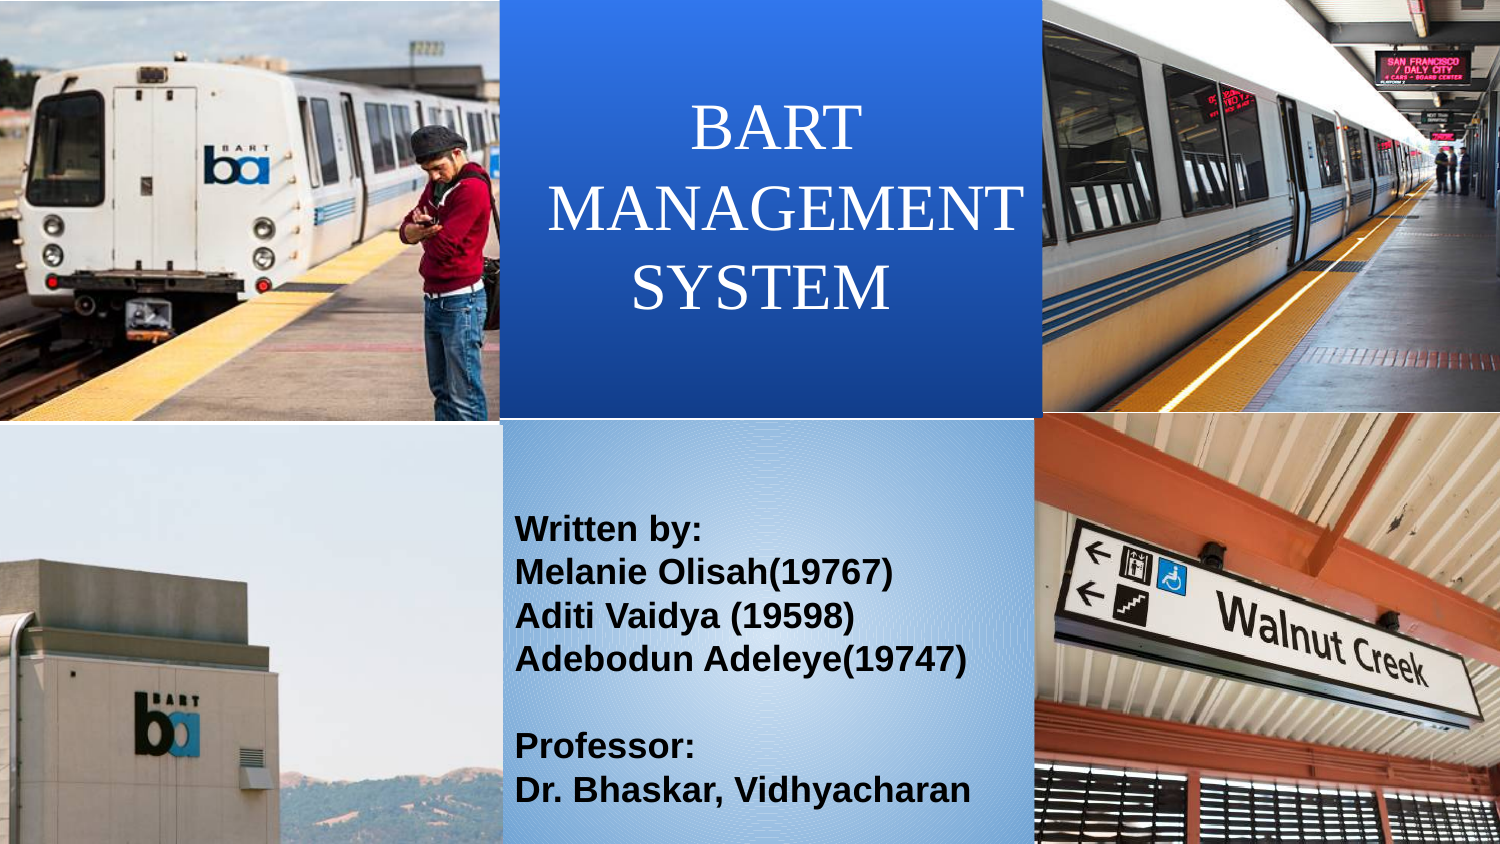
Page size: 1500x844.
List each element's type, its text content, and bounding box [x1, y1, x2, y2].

title BART MANAGEMENT SYSTEM [500, 0, 1040, 418]
subtitle Written by: Melanie Olisah(19767) Aditi Vaidya (19598) Adebodun Adeleye(19747) Professor: Dr. Bhaskar, Vidhyacharan [504, 420, 1029, 844]
picture [0, 0, 500, 421]
picture [0, 425, 504, 844]
picture [1034, 0, 1500, 844]
